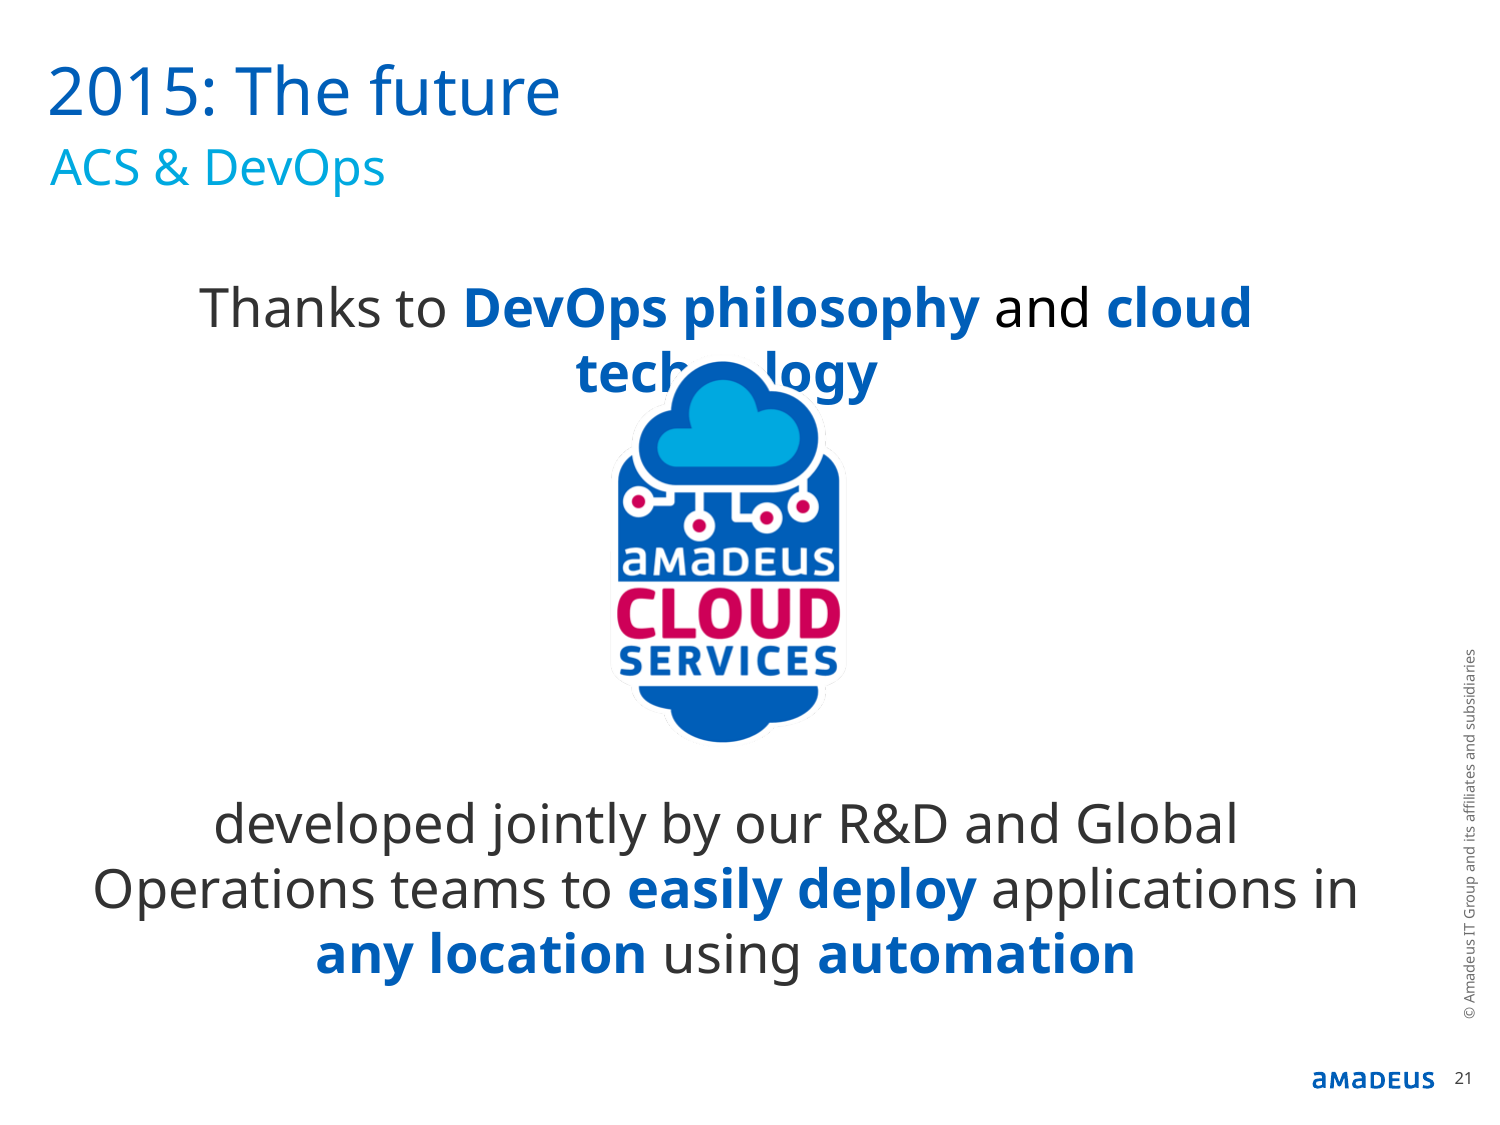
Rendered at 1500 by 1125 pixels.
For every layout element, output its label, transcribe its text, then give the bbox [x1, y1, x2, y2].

picture [568, 354, 889, 747]
list ACS & DevOps [36, 127, 1418, 205]
slide_number 21 [1448, 1069, 1480, 1090]
list Thanks to DevOps philosophy and cloud technology [36, 265, 1418, 368]
title 2015: The future [33, 48, 1418, 128]
text_box developed jointly by our R&D and Global Operations teams to easily deploy applications in any location using automation [59, 781, 1394, 1028]
footer © Amadeus IT Group and its affiliates and subsidiaries [1455, 528, 1484, 1035]
